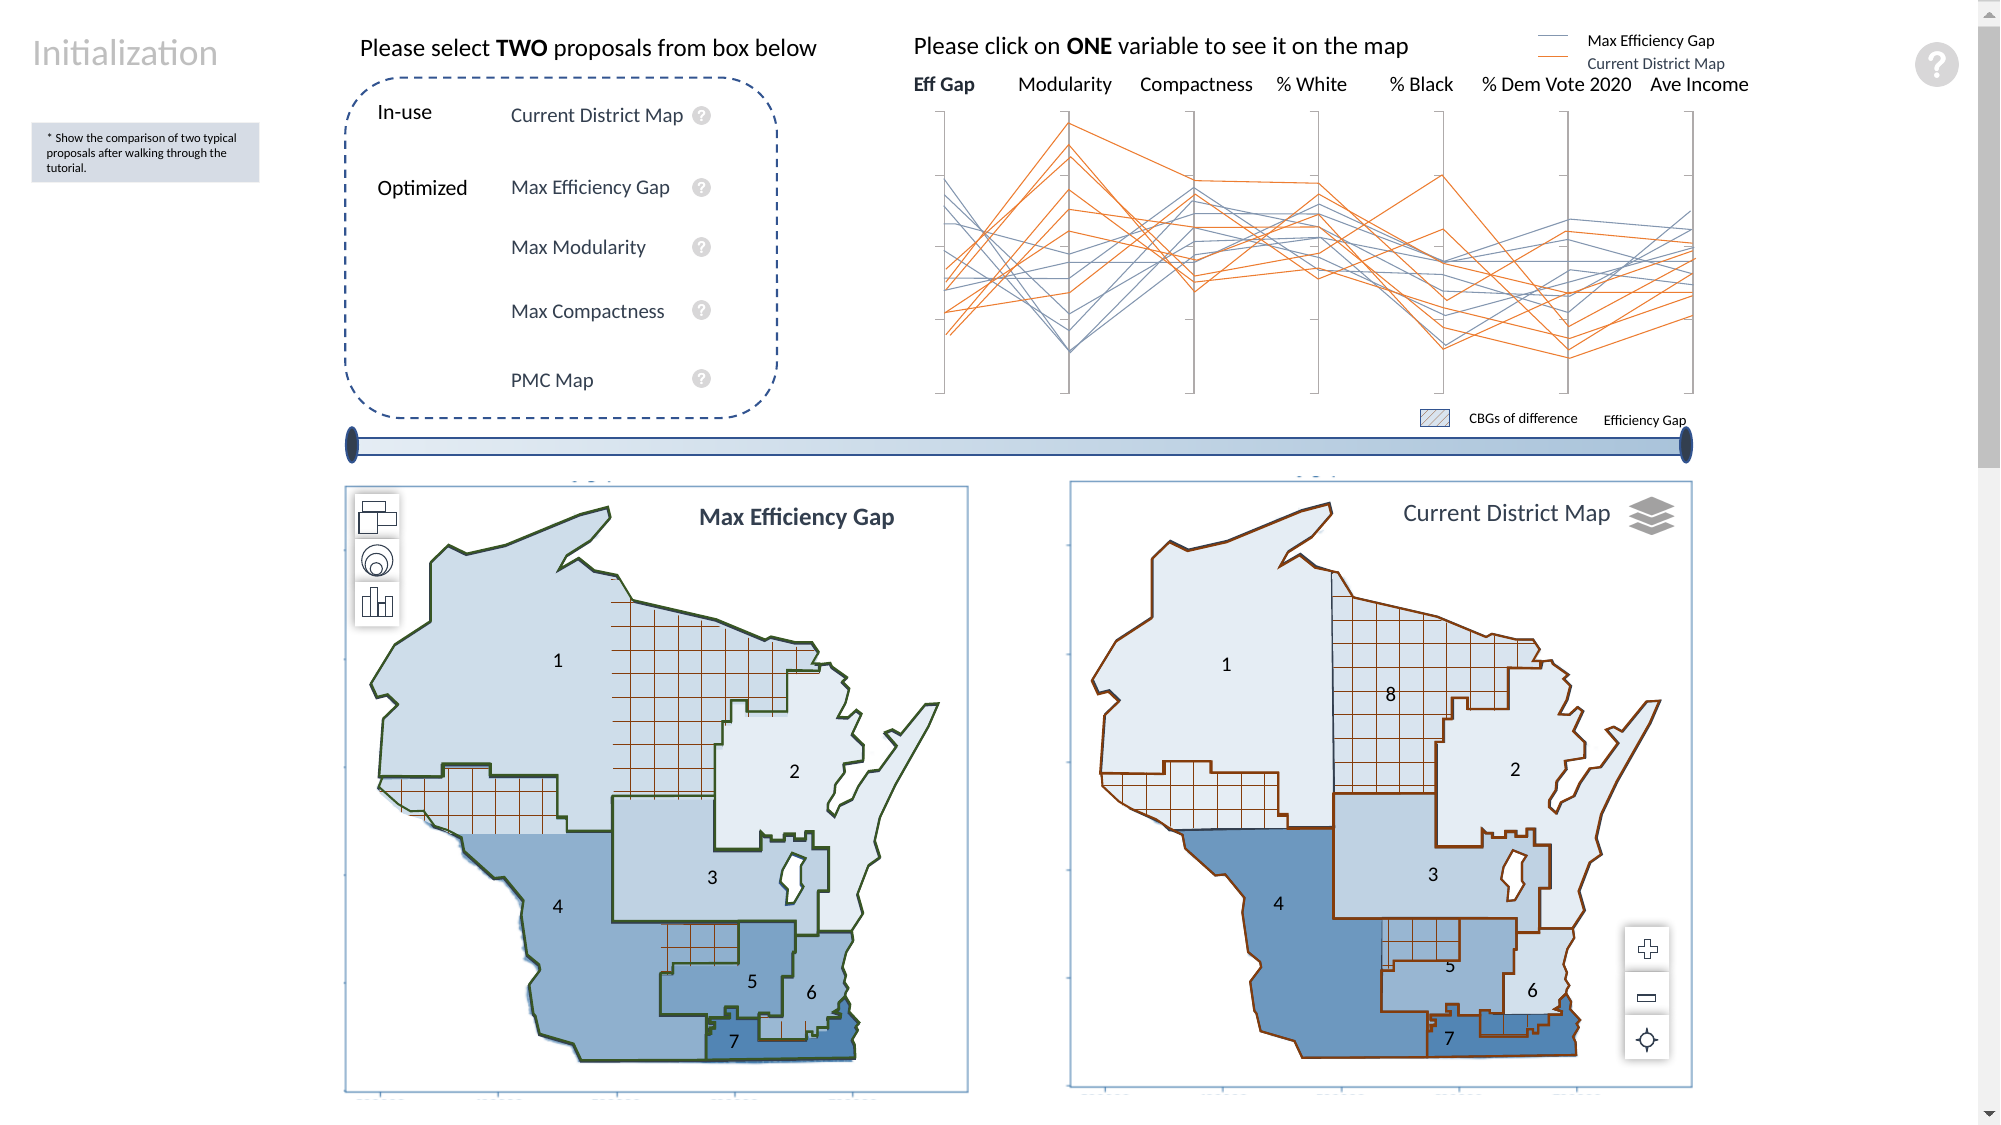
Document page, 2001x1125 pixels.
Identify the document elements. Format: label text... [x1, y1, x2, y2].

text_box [343, 481, 991, 1100]
text_box Initialization [17, 21, 317, 81]
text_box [899, 63, 1787, 394]
picture [1977, 0, 2000, 1125]
text_box * Show the comparison of two typical proposals after walking through the tutorial. [31, 122, 260, 183]
text_box [344, 426, 360, 464]
text_box Please click on ONE variable to see it on the map! [898, 18, 1451, 72]
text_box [345, 18, 852, 419]
picture [1915, 42, 1959, 87]
text_box Efficiency Gap [1589, 403, 1740, 436]
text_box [1420, 401, 1605, 435]
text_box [1065, 476, 1715, 1095]
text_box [1538, 22, 1760, 81]
text_box [358, 437, 1680, 456]
text_box [1679, 426, 1694, 464]
